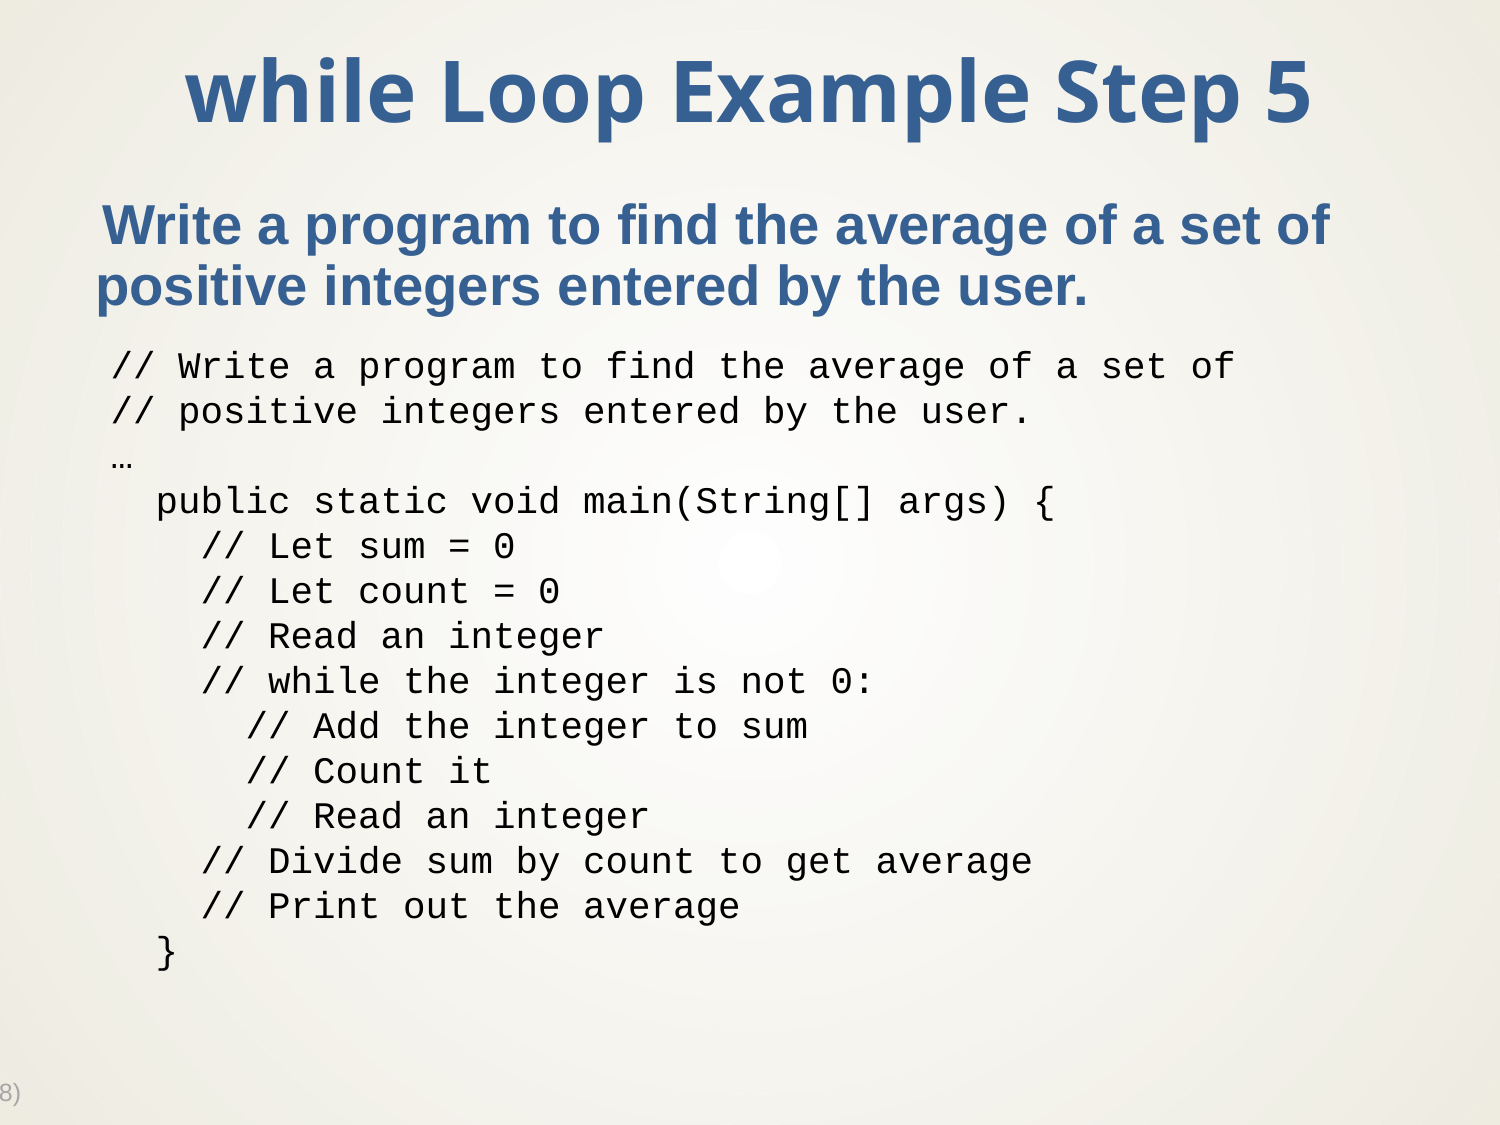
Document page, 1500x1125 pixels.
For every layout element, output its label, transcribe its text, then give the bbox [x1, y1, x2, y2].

text_box // Write a program to find the average of a set of // positive integers entered by the user. … public static void main(String[] args) { // Let sum = 0 // Let count = 0 // Read an integer // while the integer is not 0: // Add the integer to sum // Count it // Read an integer // Divide sum by count to get average // Print out the average } [95, 333, 1273, 979]
list Write a program to find the average of a set of positive integers entered by the user. [56, 187, 1444, 1036]
title while Loop Example Step 5 [0, 24, 1500, 166]
